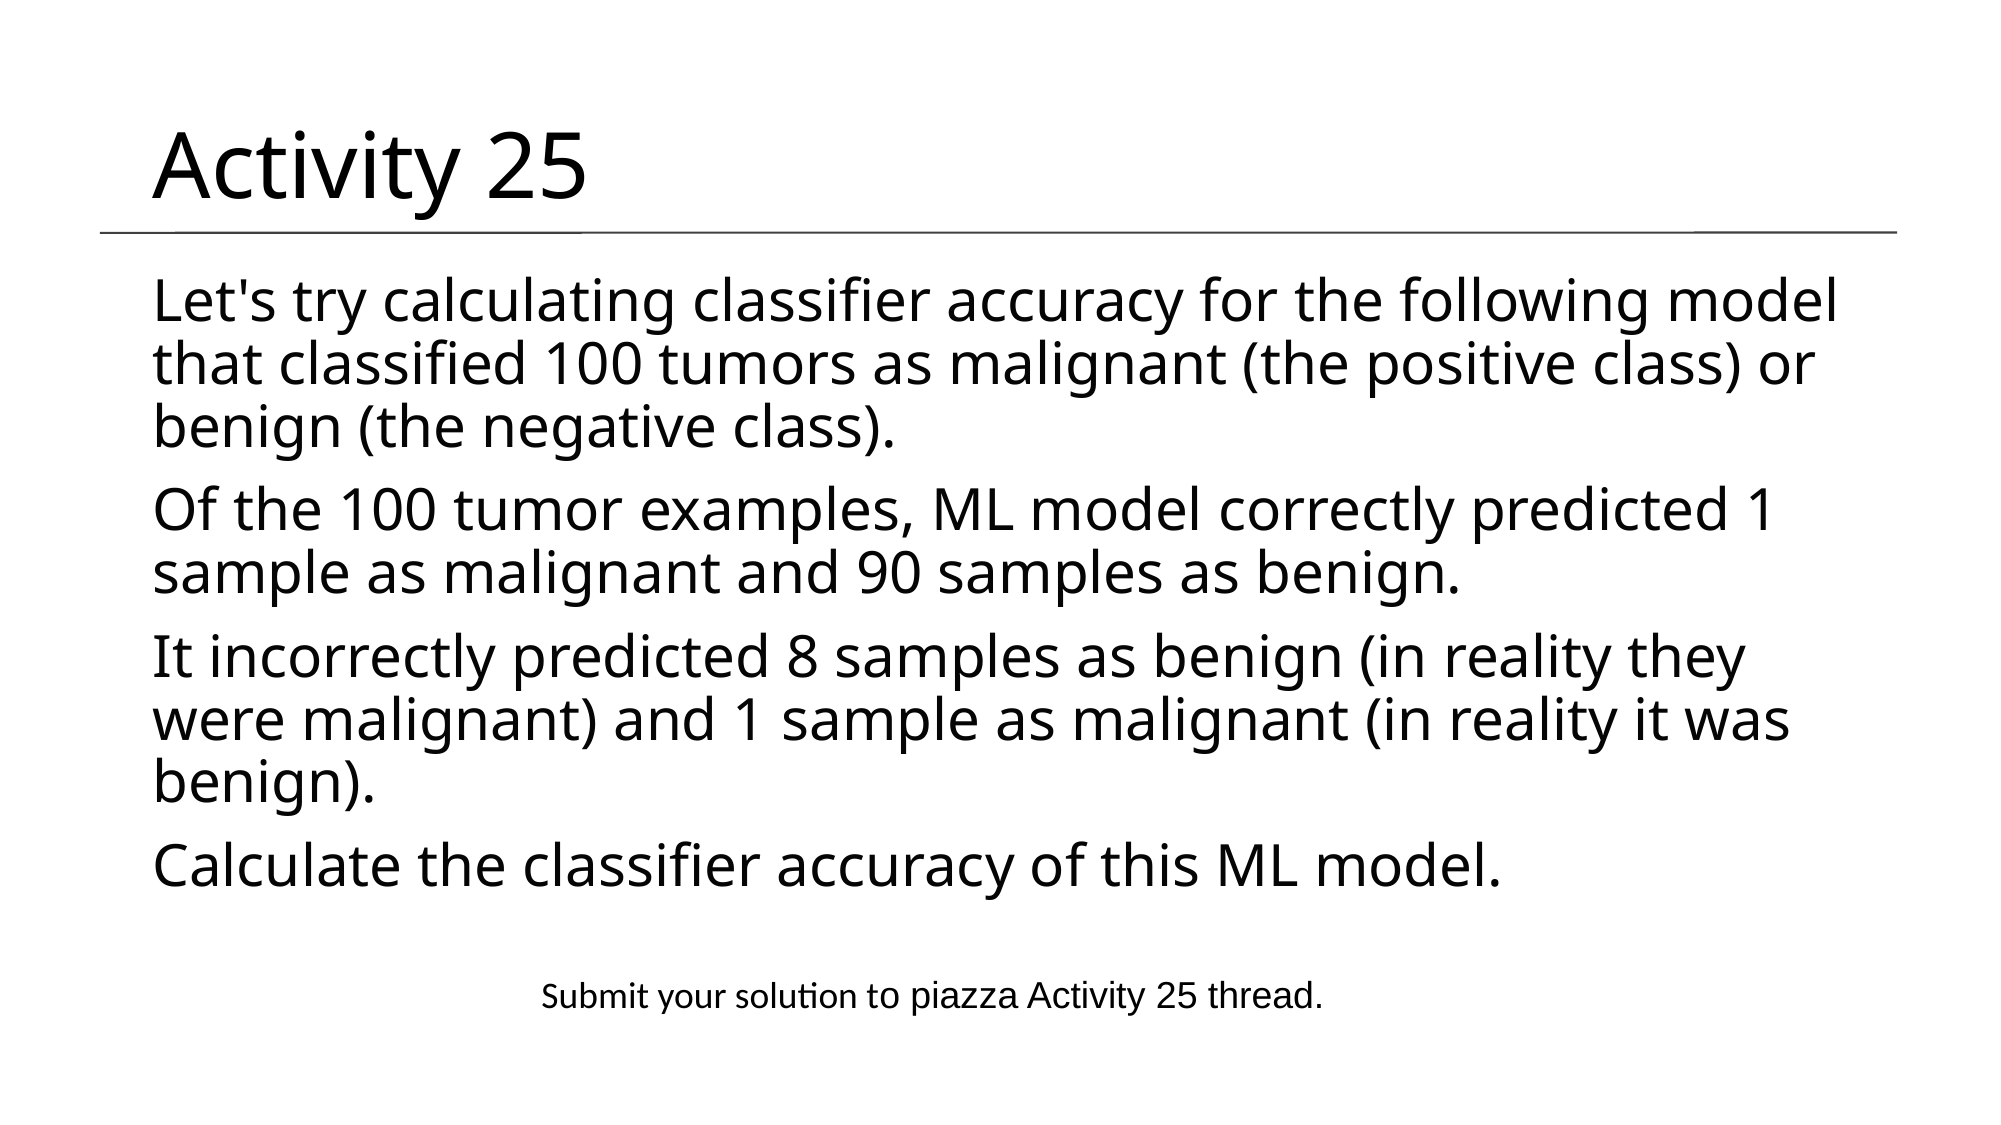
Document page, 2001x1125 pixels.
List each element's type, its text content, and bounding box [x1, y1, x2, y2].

title Activity 25 [137, 59, 1863, 263]
text_box Submit your solution to piazza Activity 25 thread. [470, 918, 1668, 1024]
list Let's try calculating classifier accuracy for the following model that classified 100 tumors as malignant (the positive class) or benign (the negative class). Of the 100 tumor examples, ML model correctly predicted 1 sample as malignant and 90 samples as benign. It incorrectly predicted 8 samples as benign (in reality they were malignant) and 1 sample as malignant (in reality it was benign). Calculate the classifier accuracy of this ML model. [137, 263, 1882, 1084]
